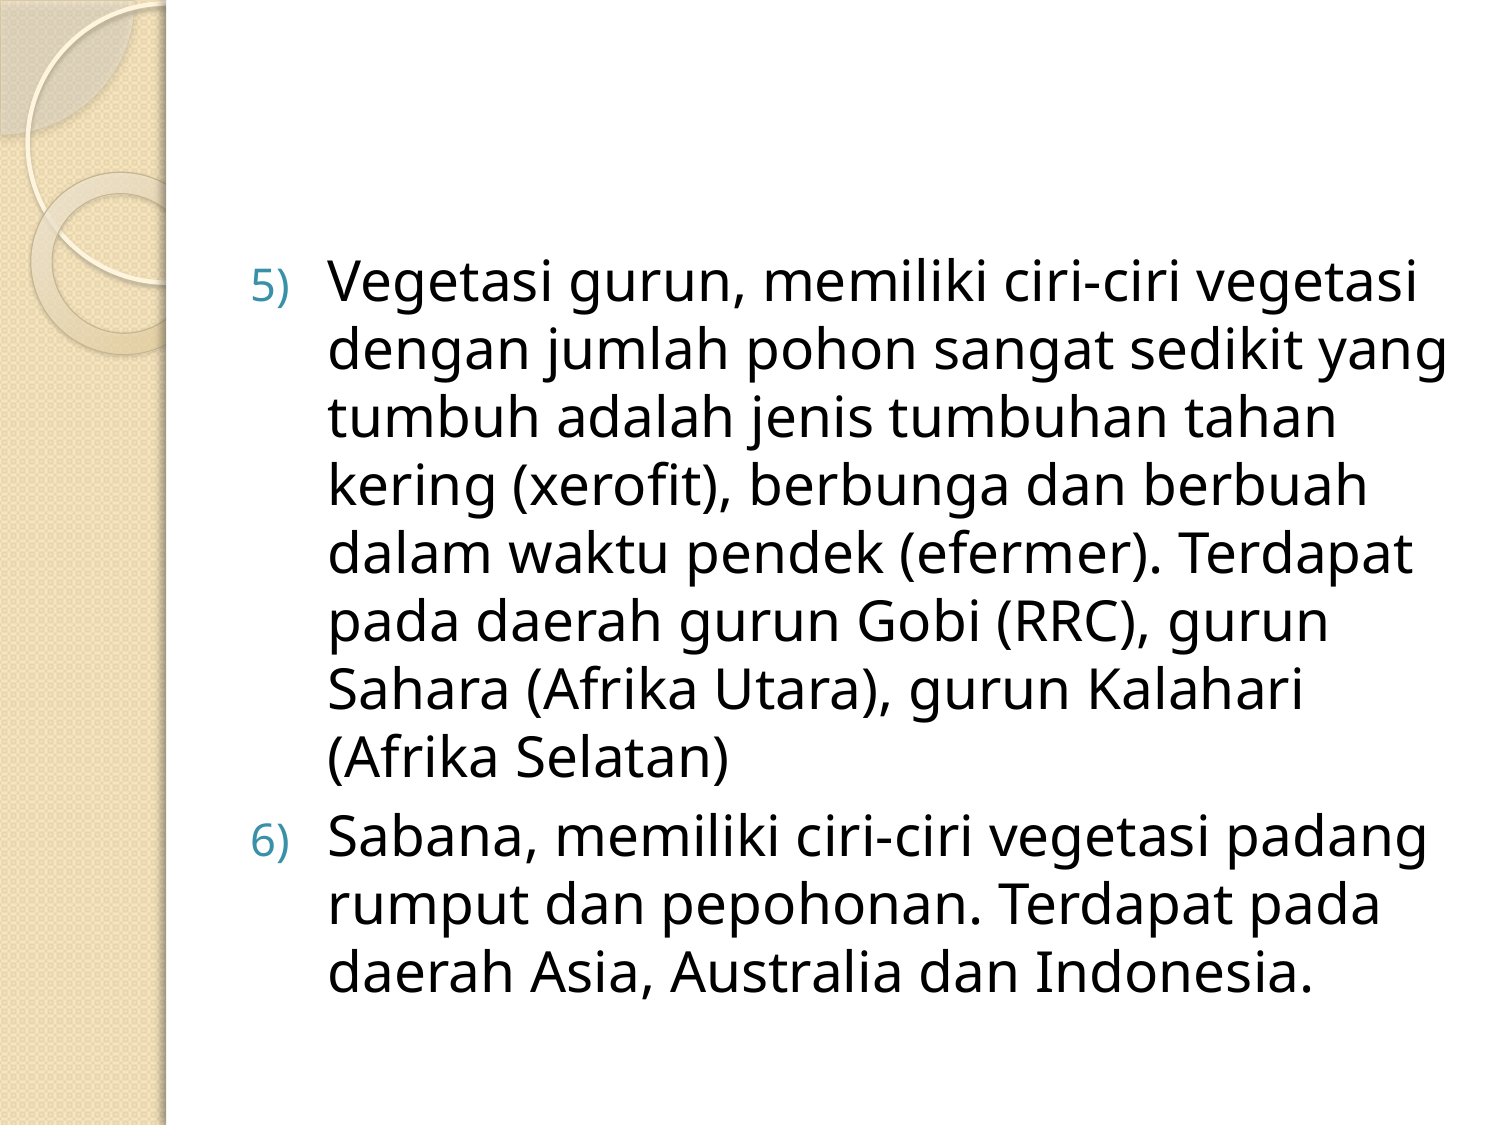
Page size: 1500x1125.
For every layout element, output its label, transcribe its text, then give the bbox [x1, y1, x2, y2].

list Vegetasi gurun, memiliki ciri-ciri vegetasi dengan jumlah pohon sangat sedikit yang tumbuh adalah jenis tumbuhan tahan kering (xerofit), berbunga dan berbuah dalam waktu pendek (efermer). Terdapat pada daerah gurun Gobi (RRC), gurun Sahara (Afrika Utara), gurun Kalahari (Afrika Selatan) Sabana, memiliki ciri-ciri vegetasi padang rumput dan pepohonan. Terdapat pada daerah Asia, Australia dan Indonesia. [235, 237, 1466, 1025]
